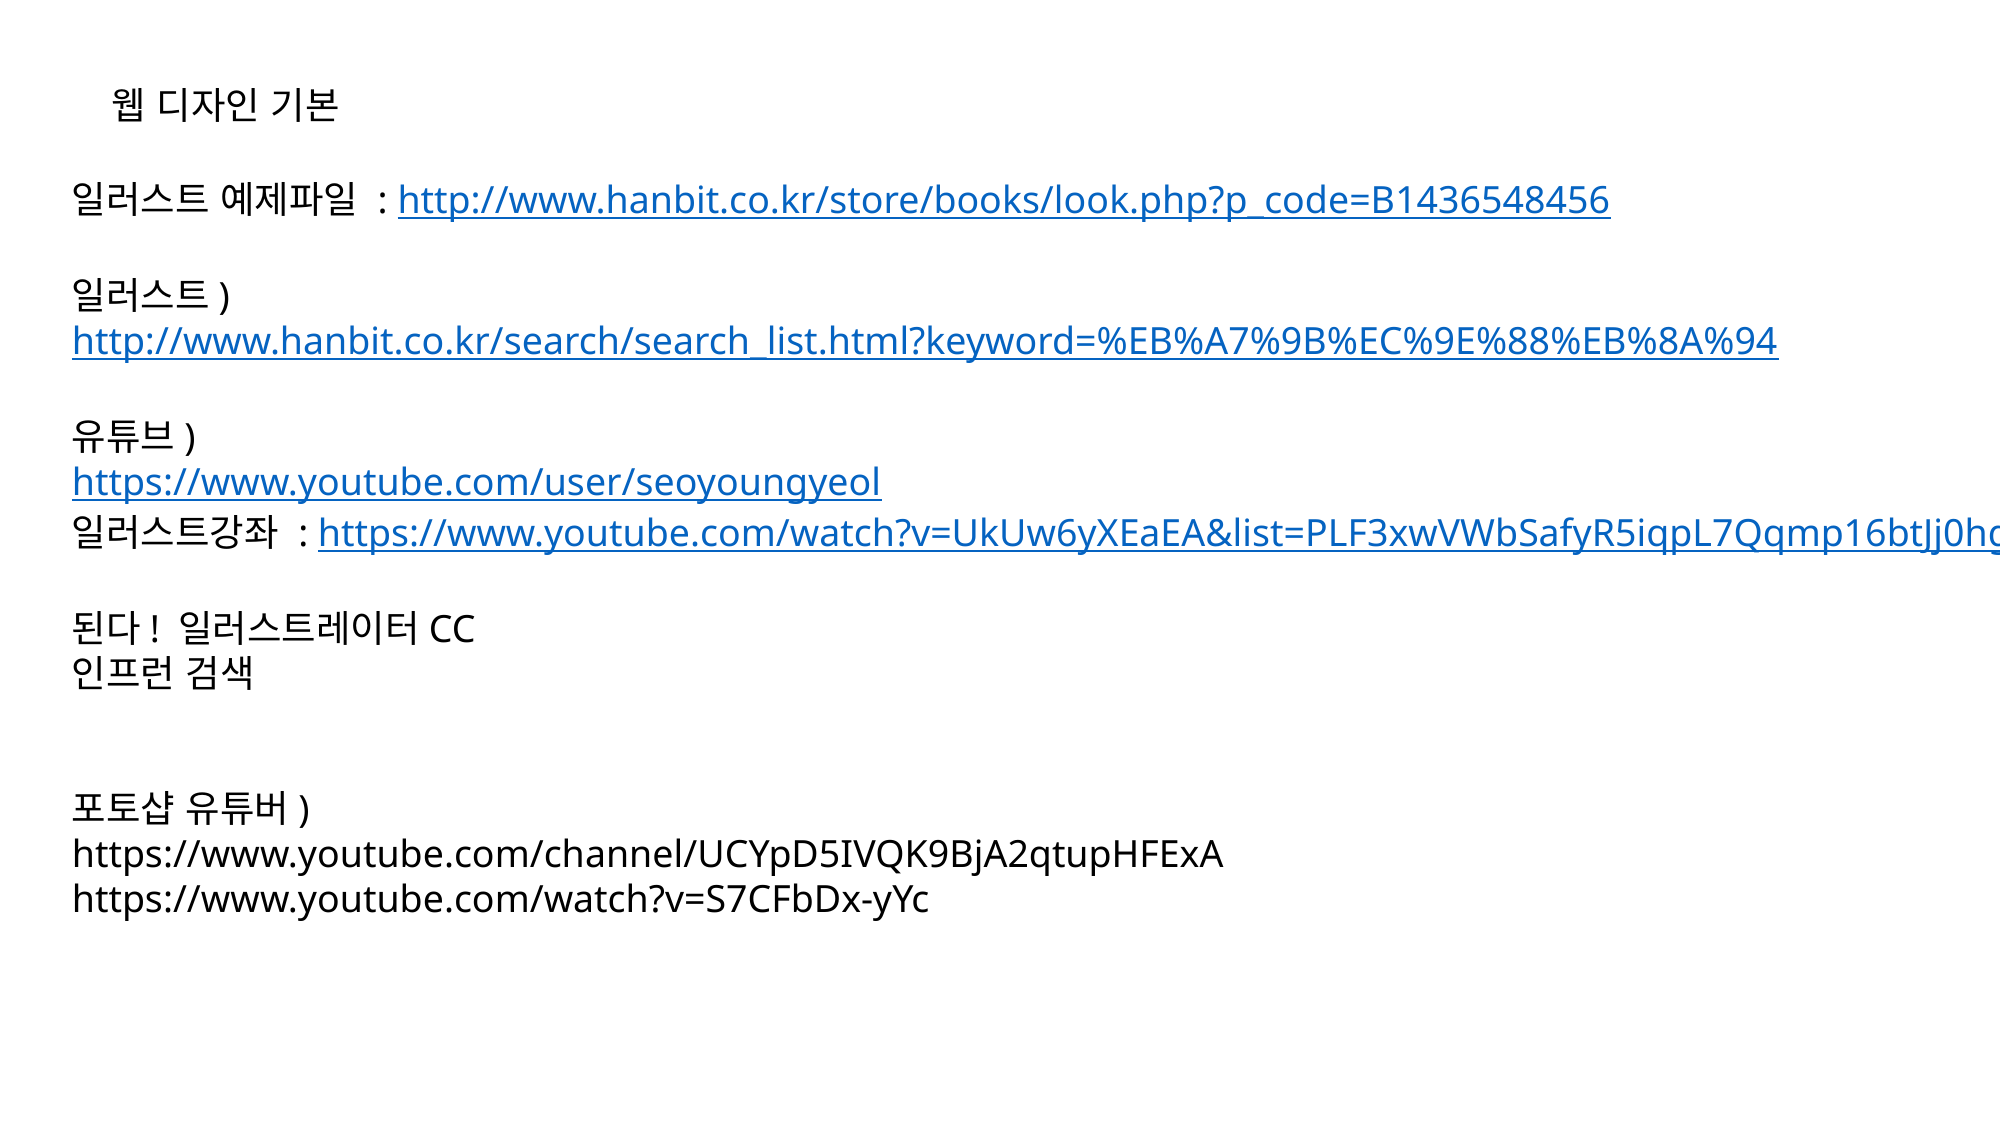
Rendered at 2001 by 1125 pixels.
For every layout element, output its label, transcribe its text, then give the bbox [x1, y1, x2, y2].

text_box 일러스트 예제파일 : http://www.hanbit.co.kr/store/books/look.php?p_code=B1436548456 일러스트) http://www.hanbit.co.kr/search/search_list.html?keyword=%EB%A7%9B%EC%9E%88%EB%8A%94 유튜브) https://www.youtube.com/user/seoyoungyeol 일러스트강좌 : https://www.youtube.com/watch?v=UkUw6yXEaEA&list=PLF3xwVWbSafyR5iqpL7Qqmp16btJj0hgS 된다! 일러스트레이터CC 인프런 검색 포토샵 유튜버) https://www.youtube.com/channel/UCYpD5IVQK9BjA2qtupHFExA https://www.youtube.com/watch?v=S7CFbDx-yYc [57, 168, 2000, 973]
text_box 웹 디자인 기본 [97, 74, 355, 134]
